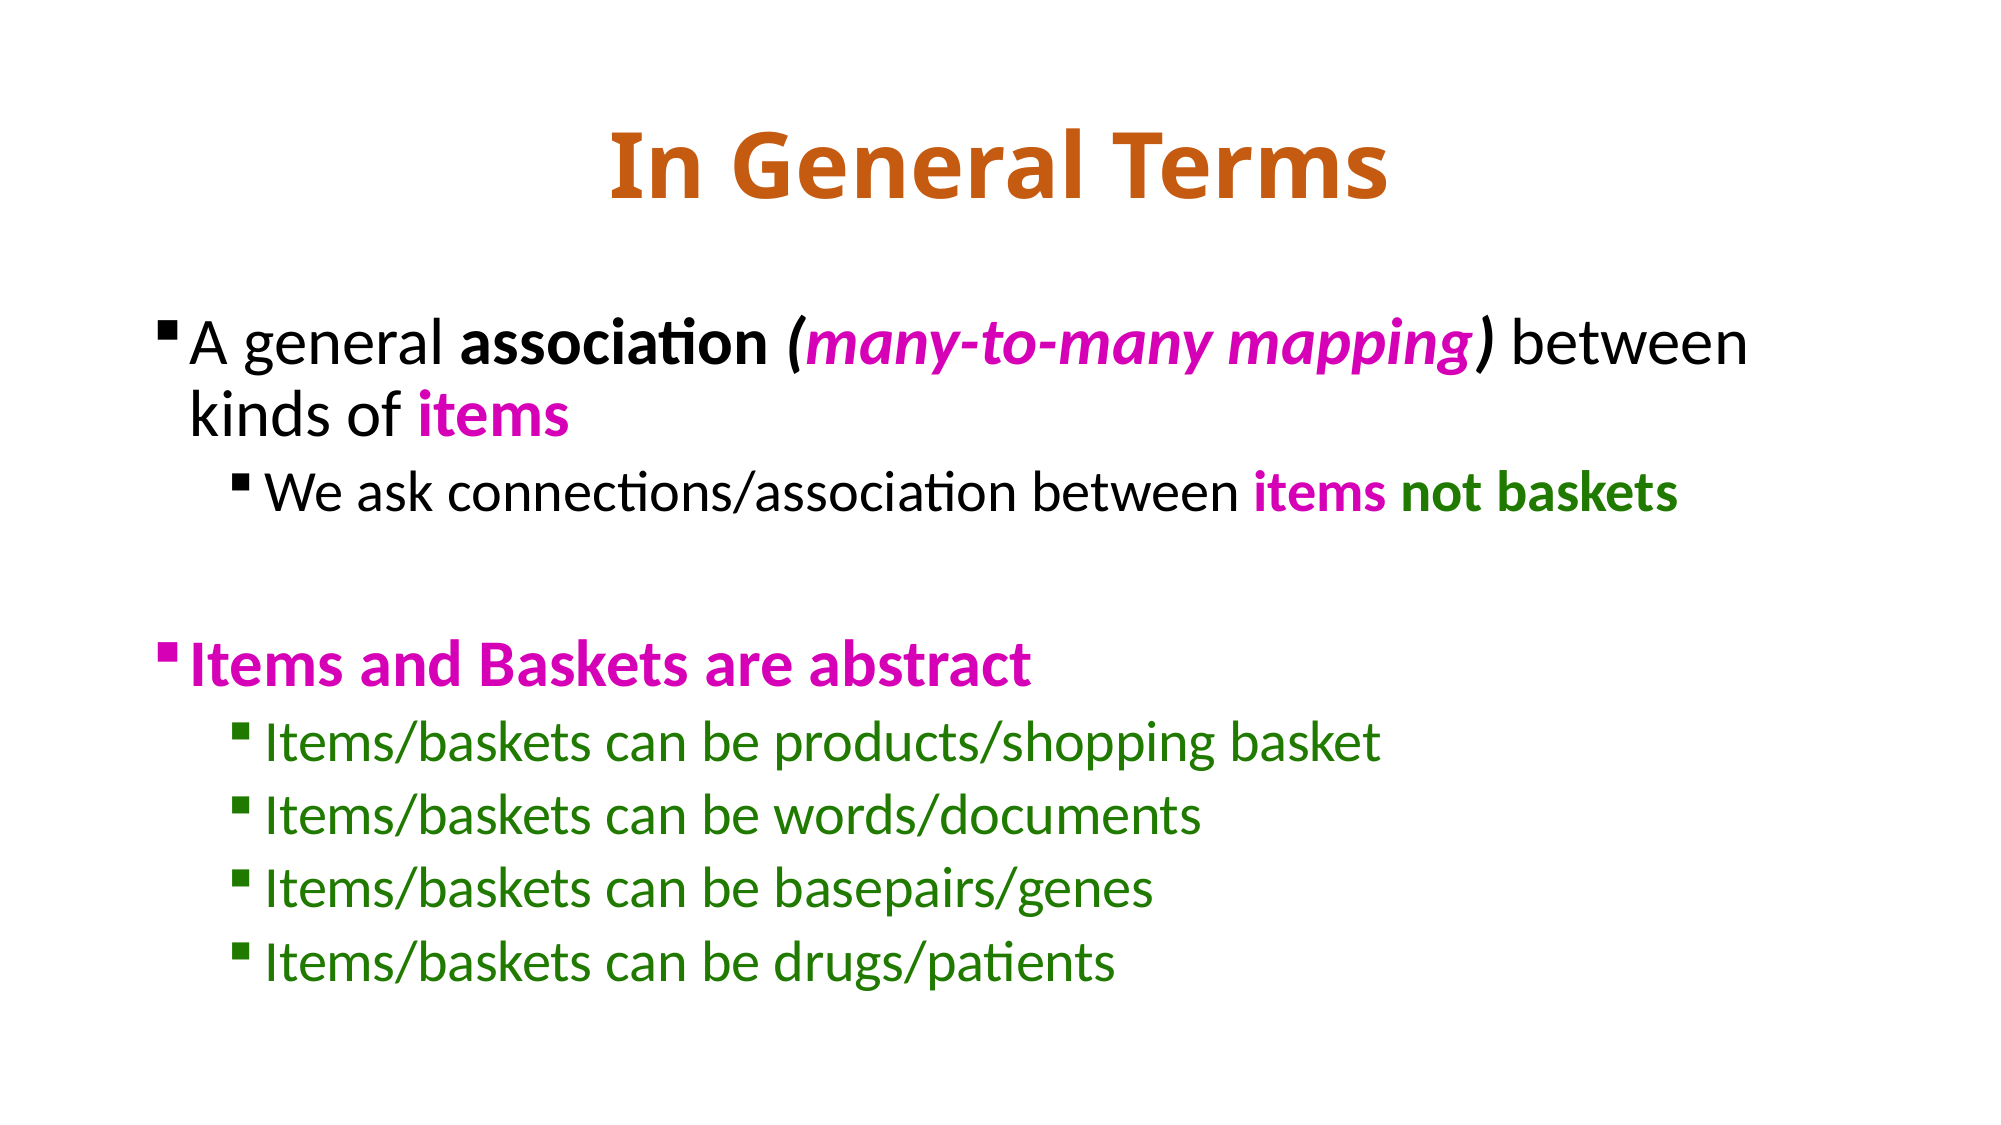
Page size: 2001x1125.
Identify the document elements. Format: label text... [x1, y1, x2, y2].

title In General Terms [137, 59, 1863, 278]
list A general association (many-to-many mapping) between kinds of items We ask connections/association between items not baskets Items and Baskets are abstract Items/baskets can be products/shopping basket Items/baskets can be words/documents Items/baskets can be basepairs/genes Items/baskets can be drugs/patients [137, 299, 1863, 1014]
